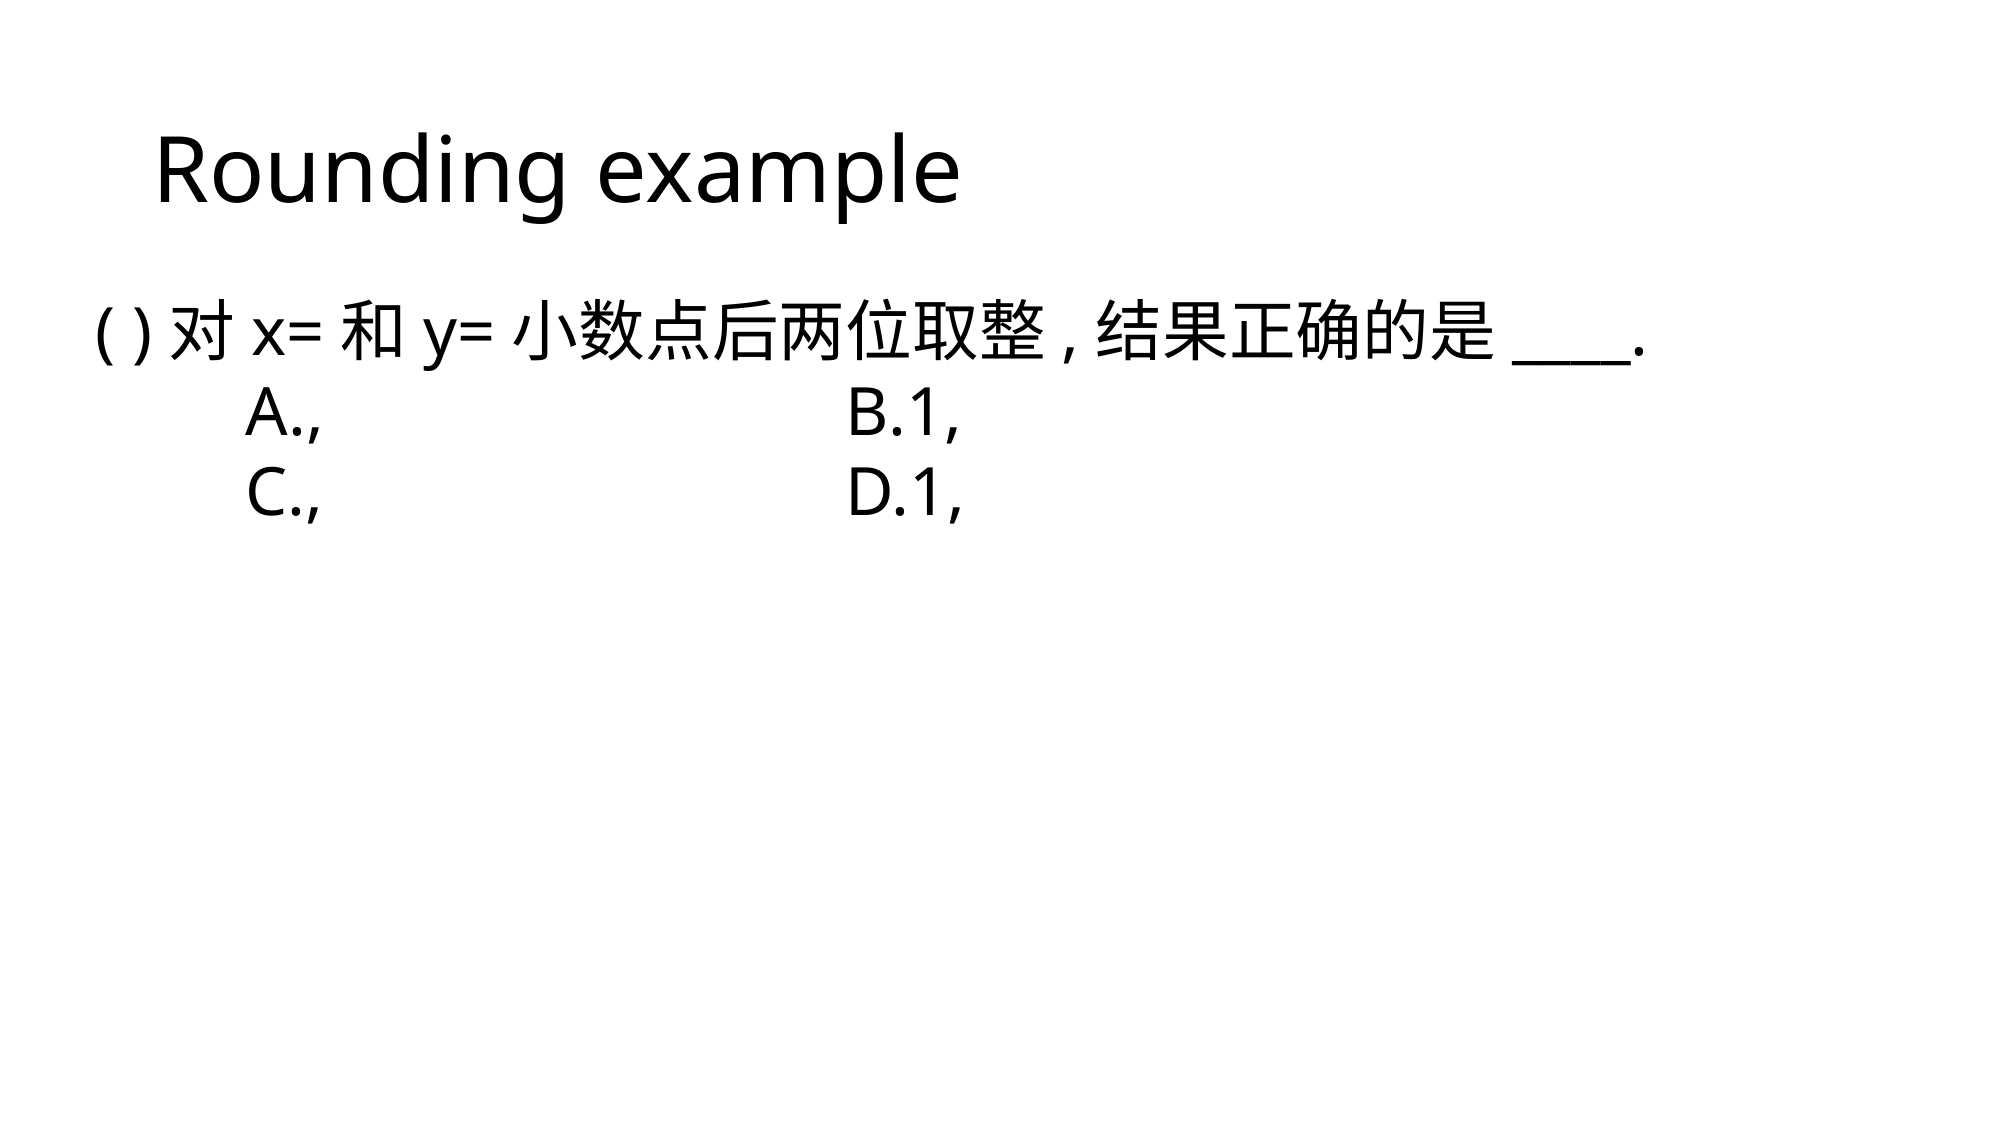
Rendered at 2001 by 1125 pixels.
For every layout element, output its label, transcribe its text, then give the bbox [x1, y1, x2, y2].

title Rounding example [137, 63, 1863, 282]
